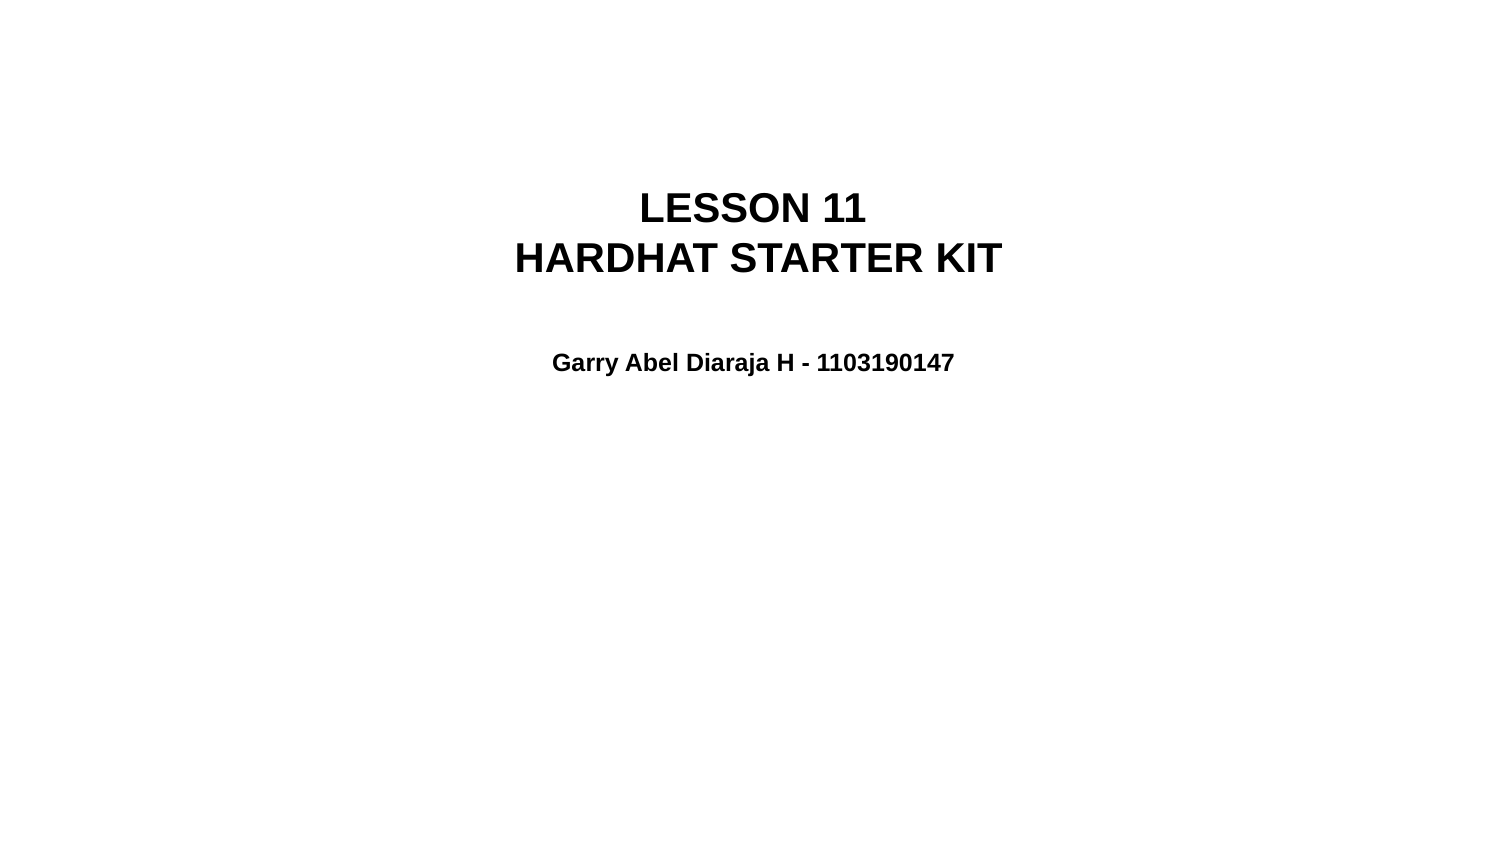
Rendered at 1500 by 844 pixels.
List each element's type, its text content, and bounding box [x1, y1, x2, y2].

text_box LESSON 11 HARDHAT STARTER KIT [348, 173, 1170, 289]
text_box Garry Abel Diaraja H - 1103190147 [537, 339, 1335, 384]
